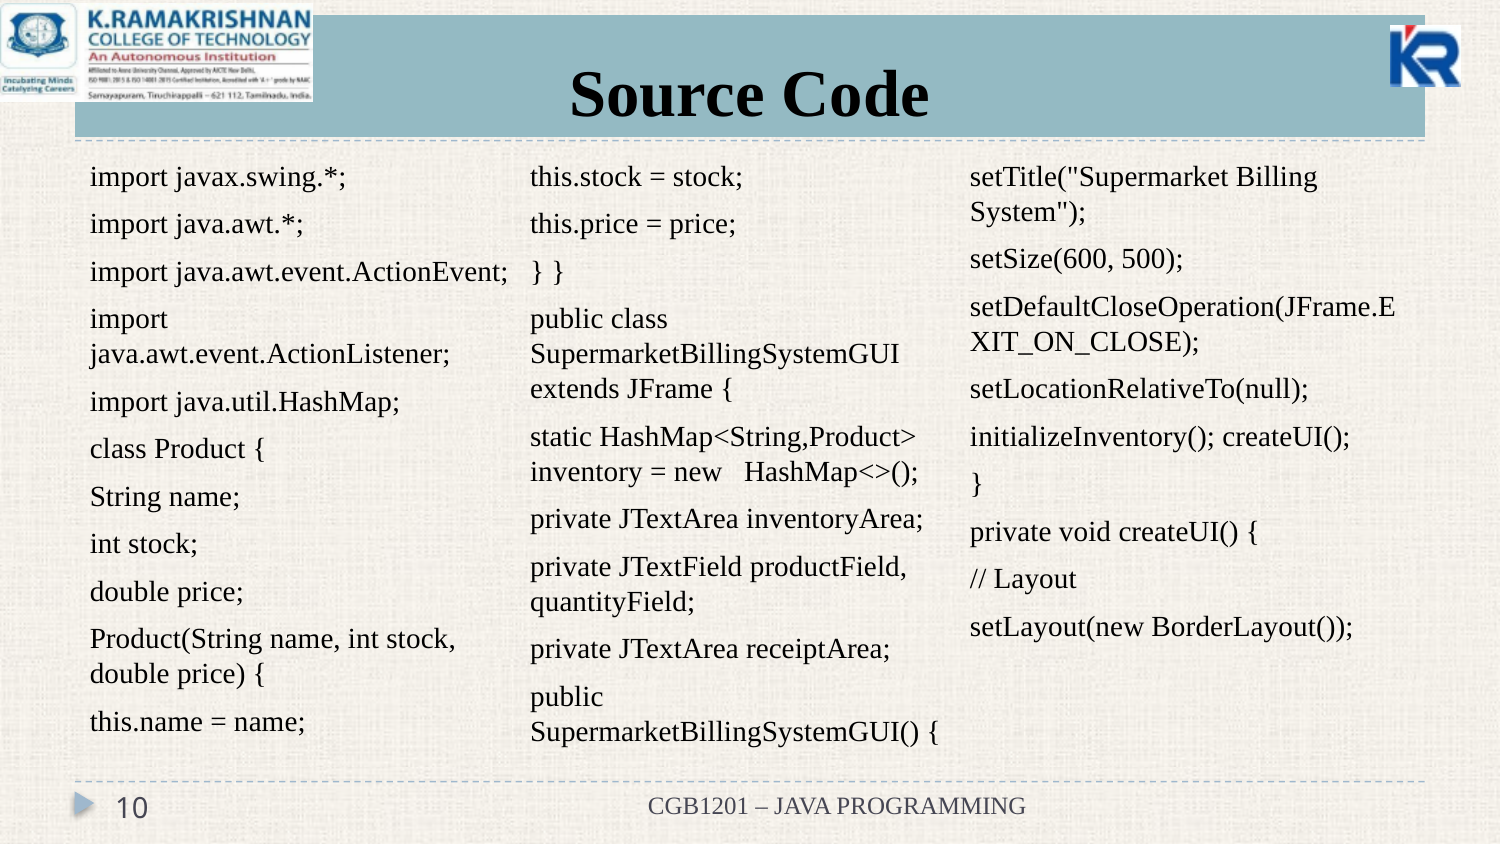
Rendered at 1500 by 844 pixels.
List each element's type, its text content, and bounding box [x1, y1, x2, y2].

picture [1390, 25, 1461, 87]
slide_number 10 [100, 782, 426, 827]
title Source Code [75, 15, 1425, 137]
footer CGB1201 – JAVA PROGRAMMING [512, 782, 1175, 844]
list import javax.swing.*; import java.awt.*; import java.awt.event.ActionEvent; import java.awt.event.ActionListener; import java.util.HashMap; class Product { String name; int stock; double price; Product(String name, int stock, double price) { this.name = name; this.stock = stock; this.price = price; } } public class SupermarketBillingSystemGUI extends JFrame { static HashMap<String,Product> inventory = new HashMap<>(); private JTextArea inventoryArea; private JTextField productField, quantityField; private JTextArea receiptArea; public SupermarketBillingSystemGUI() { setTitle("Supermarket Billing System"); setSize(600, 500); setDefaultCloseOperation(JFrame.EXIT_ON_CLOSE); setLocationRelativeTo(null); initializeInventory(); createUI(); } private void createUI() { // Layout setLayout(new BorderLayout()); [75, 150, 1425, 782]
picture [0, 3, 313, 103]
